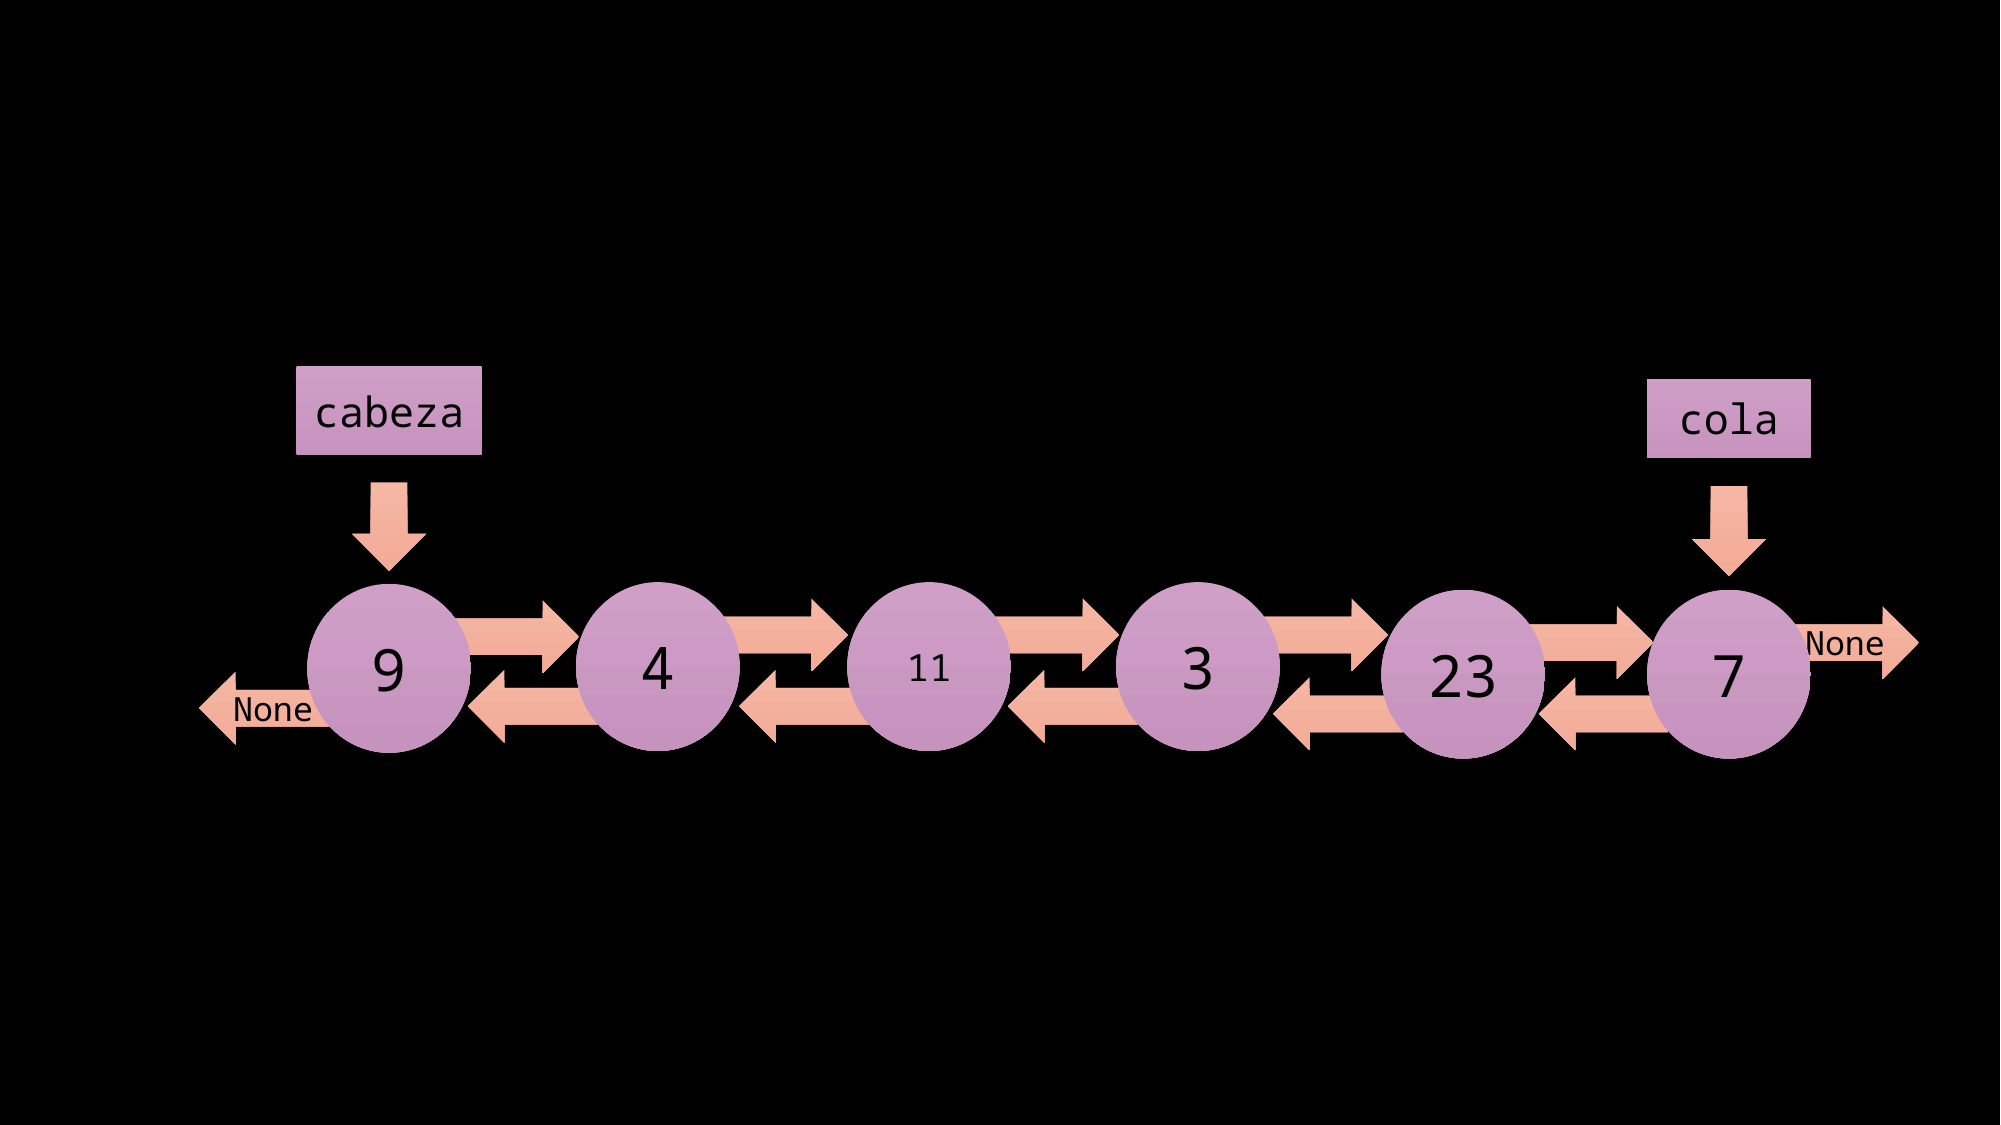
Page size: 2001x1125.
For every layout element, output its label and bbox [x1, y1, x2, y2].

text_box [198, 365, 1920, 760]
